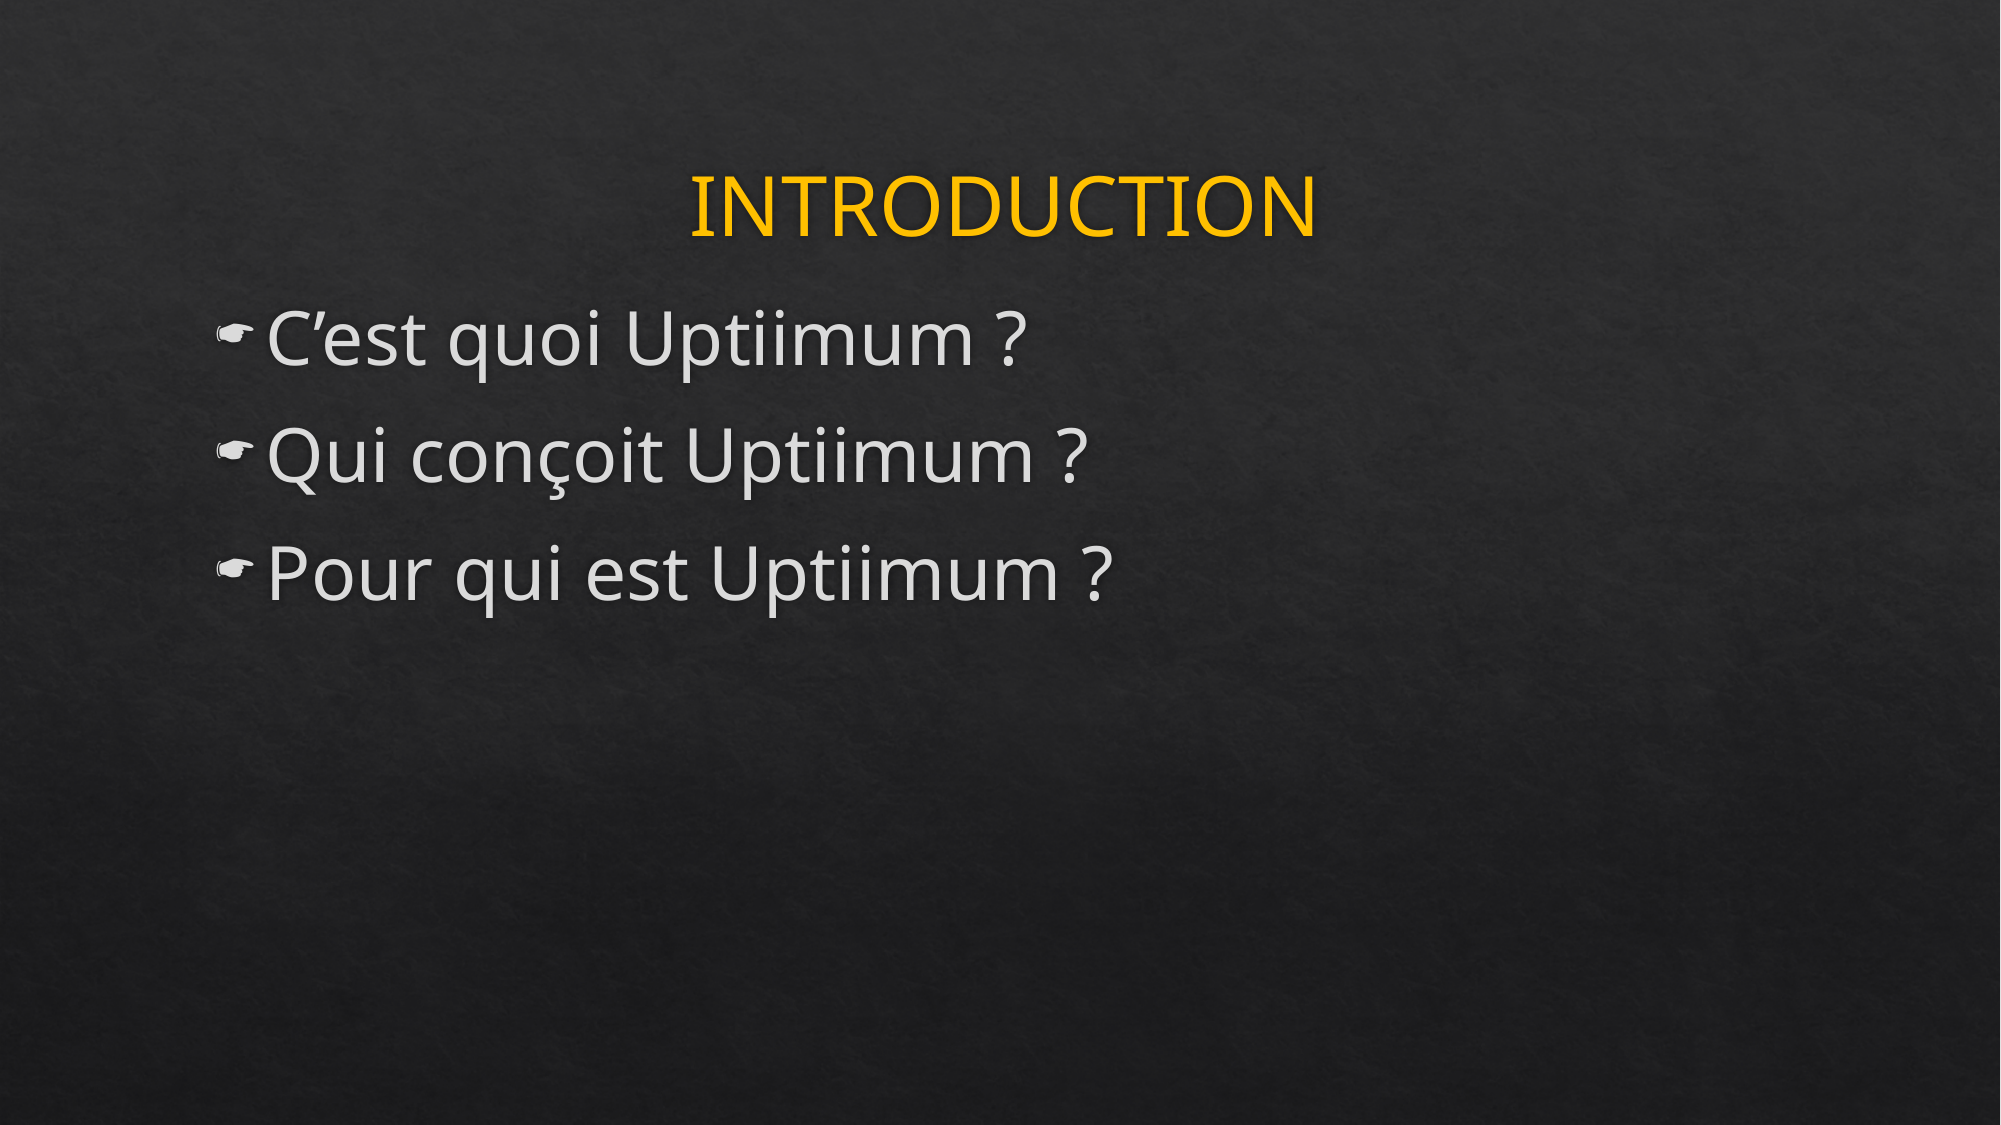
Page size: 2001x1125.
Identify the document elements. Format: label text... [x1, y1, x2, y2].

list C’est quoi Uptiimum ? Qui conçoit Uptiimum ? Pour qui est Uptiimum ? [194, 282, 1893, 949]
title INTRODUCTION [156, 123, 1855, 283]
